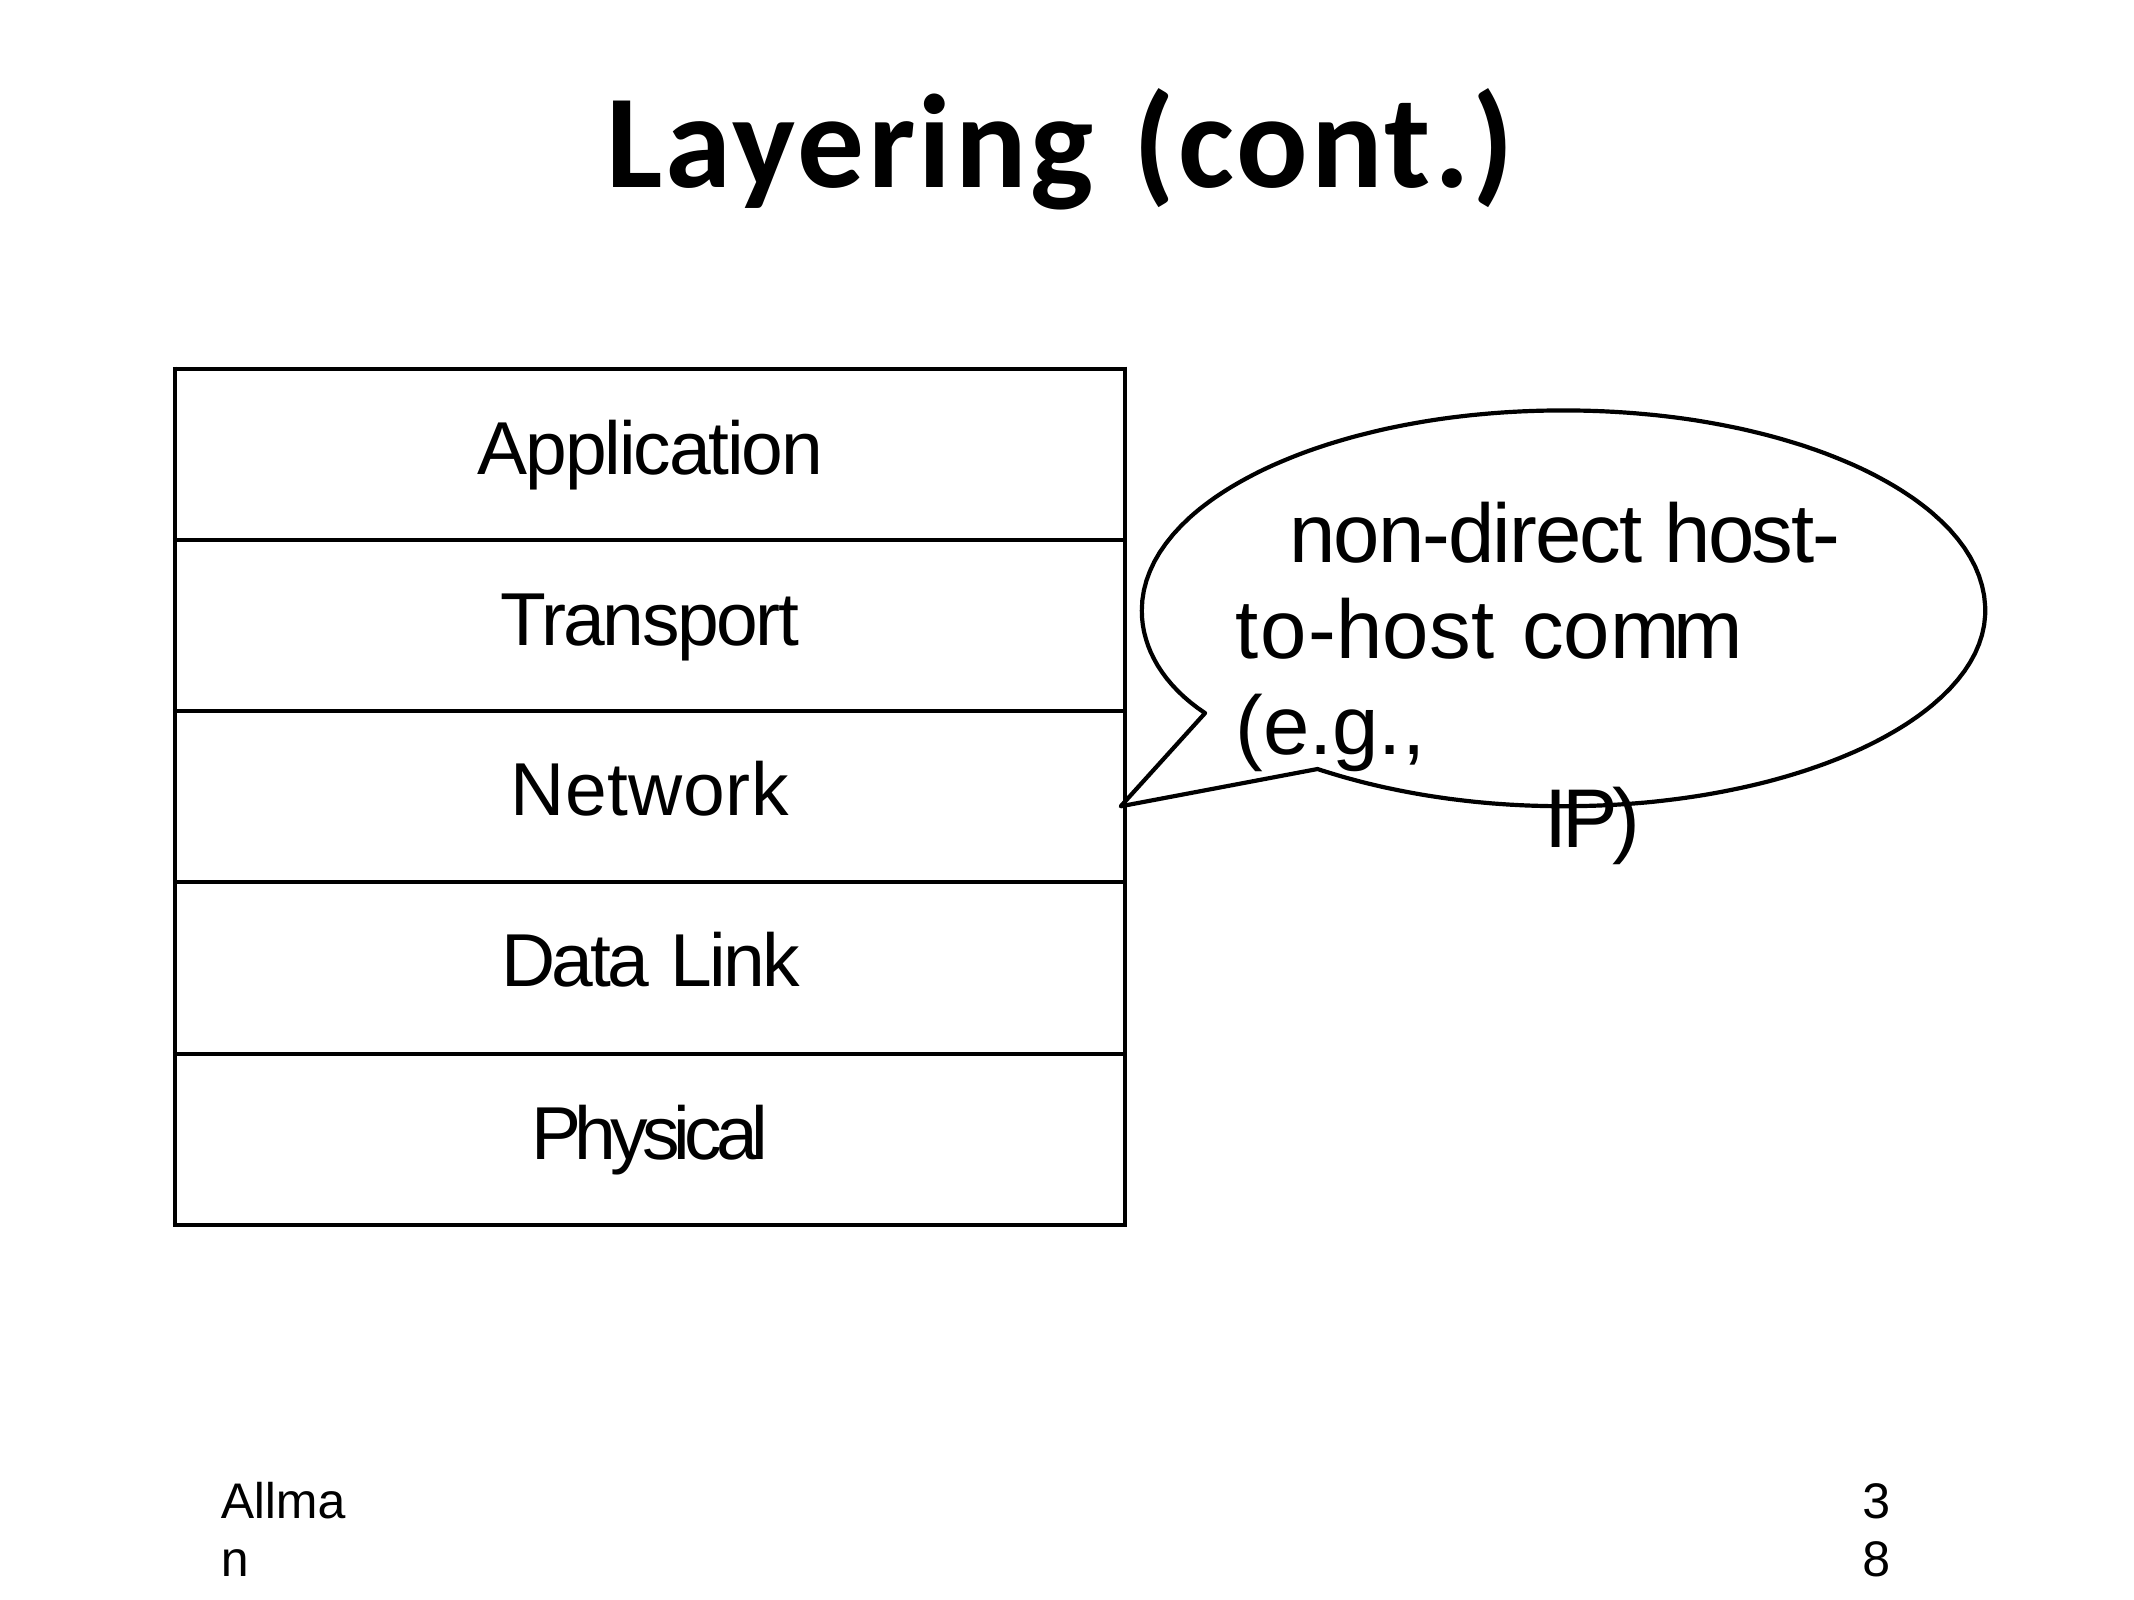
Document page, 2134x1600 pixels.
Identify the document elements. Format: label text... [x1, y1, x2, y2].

footer Allman [218, 1470, 364, 1600]
title Layering (cont.) [603, 52, 1530, 322]
table_cell Transport [177, 542, 1123, 709]
table_cell Physical [177, 1056, 1123, 1223]
text_box [1254, 410, 1873, 474]
text_box [1127, 485, 1233, 806]
text_box 38 [1860, 1470, 1915, 1587]
text_box [1902, 490, 1986, 727]
table_cell Data Link [177, 884, 1123, 1052]
table_header Application [177, 371, 1123, 538]
table_cell Network [177, 713, 1123, 880]
text_box non-direct host- to-host comm (e.g., IP) [1233, 474, 1902, 865]
